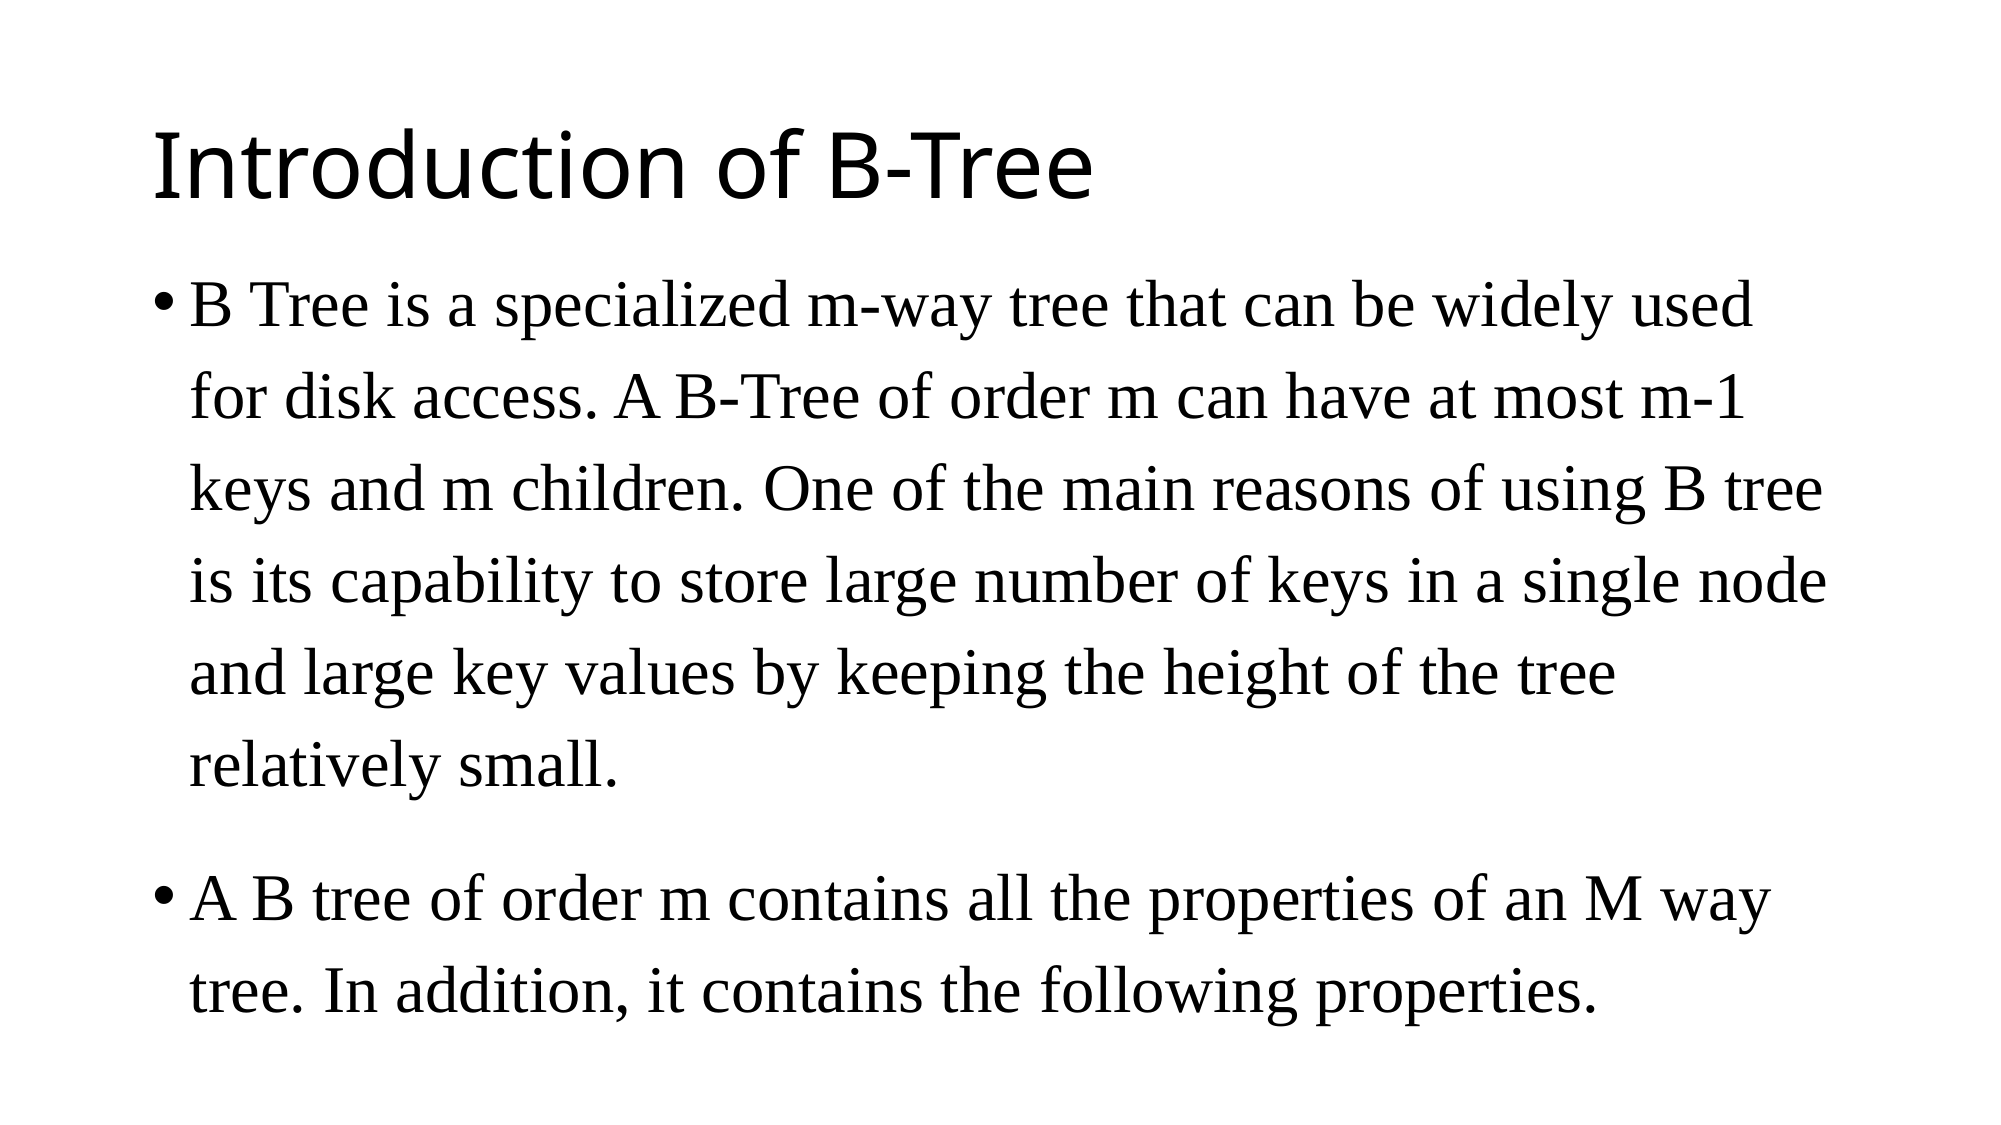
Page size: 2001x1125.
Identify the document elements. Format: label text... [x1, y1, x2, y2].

list B Tree is a specialized m-way tree that can be widely used for disk access. A B-Tree of order m can have at most m-1 keys and m children. One of the main reasons of using B tree is its capability to store large number of keys in a single node and large key values by keeping the height of the tree relatively small. A B tree of order m contains all the properties of an M way tree. In addition, it contains the following properties. [137, 240, 1863, 1066]
title Introduction of B-Tree [137, 59, 1863, 240]
